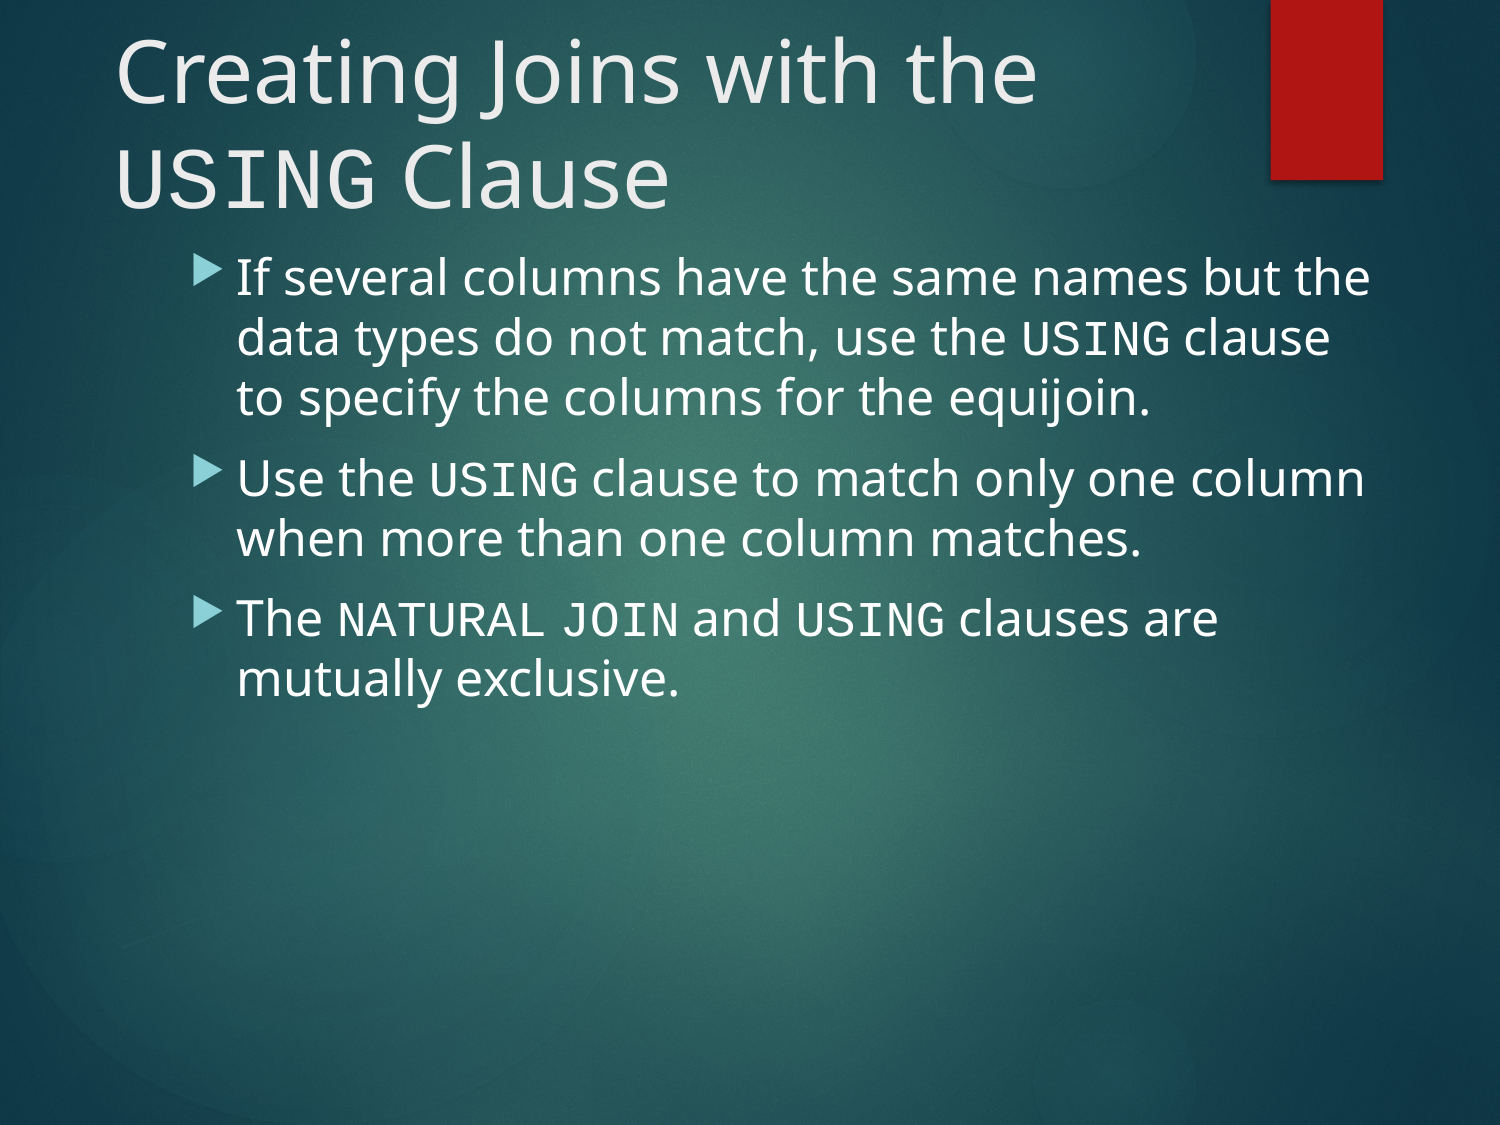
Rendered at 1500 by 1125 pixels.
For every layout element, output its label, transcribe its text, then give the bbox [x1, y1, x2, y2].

title Creating Joins with the USING Clause [99, 8, 1258, 237]
list If several columns have the same names but the data types do not match, use the USING clause to specify the columns for the equijoin. Use the USING clause to match only one column when more than one column matches. The NATURAL JOIN and USING clauses are mutually exclusive. [99, 237, 1399, 649]
